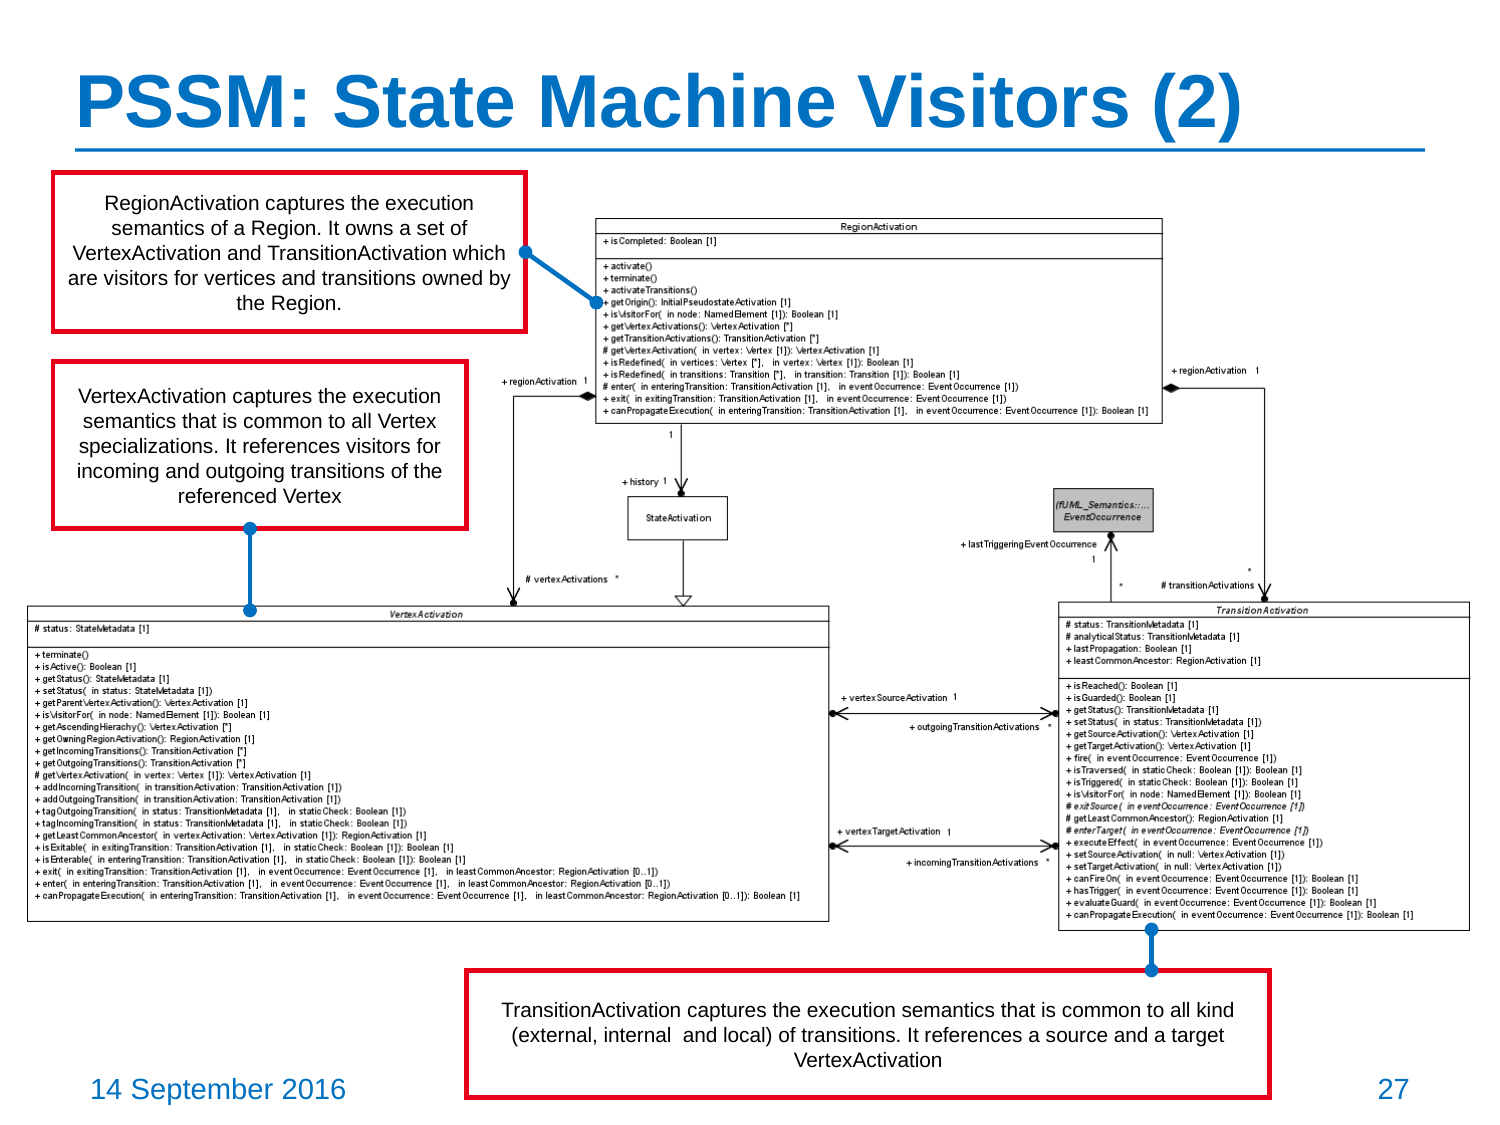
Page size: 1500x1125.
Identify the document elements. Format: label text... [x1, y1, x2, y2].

text_box RegionActivation captures the execution semantics of a Region. It owns a set of VertexActivation and TransitionActivation which are visitors for vertices and transitions owned by the Region. [53, 172, 526, 208]
slide_number 27 [1074, 1062, 1425, 1103]
text_box TransitionActivation captures the execution semantics that is common to all kind (external, internal and local) of transitions. It references a source and a target VertexActivation [466, 970, 1270, 1098]
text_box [525, 252, 597, 303]
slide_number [75, 1062, 425, 1103]
title PSSM: State Machine Visitors (2) [75, 50, 1425, 150]
picture [17, 208, 1480, 941]
